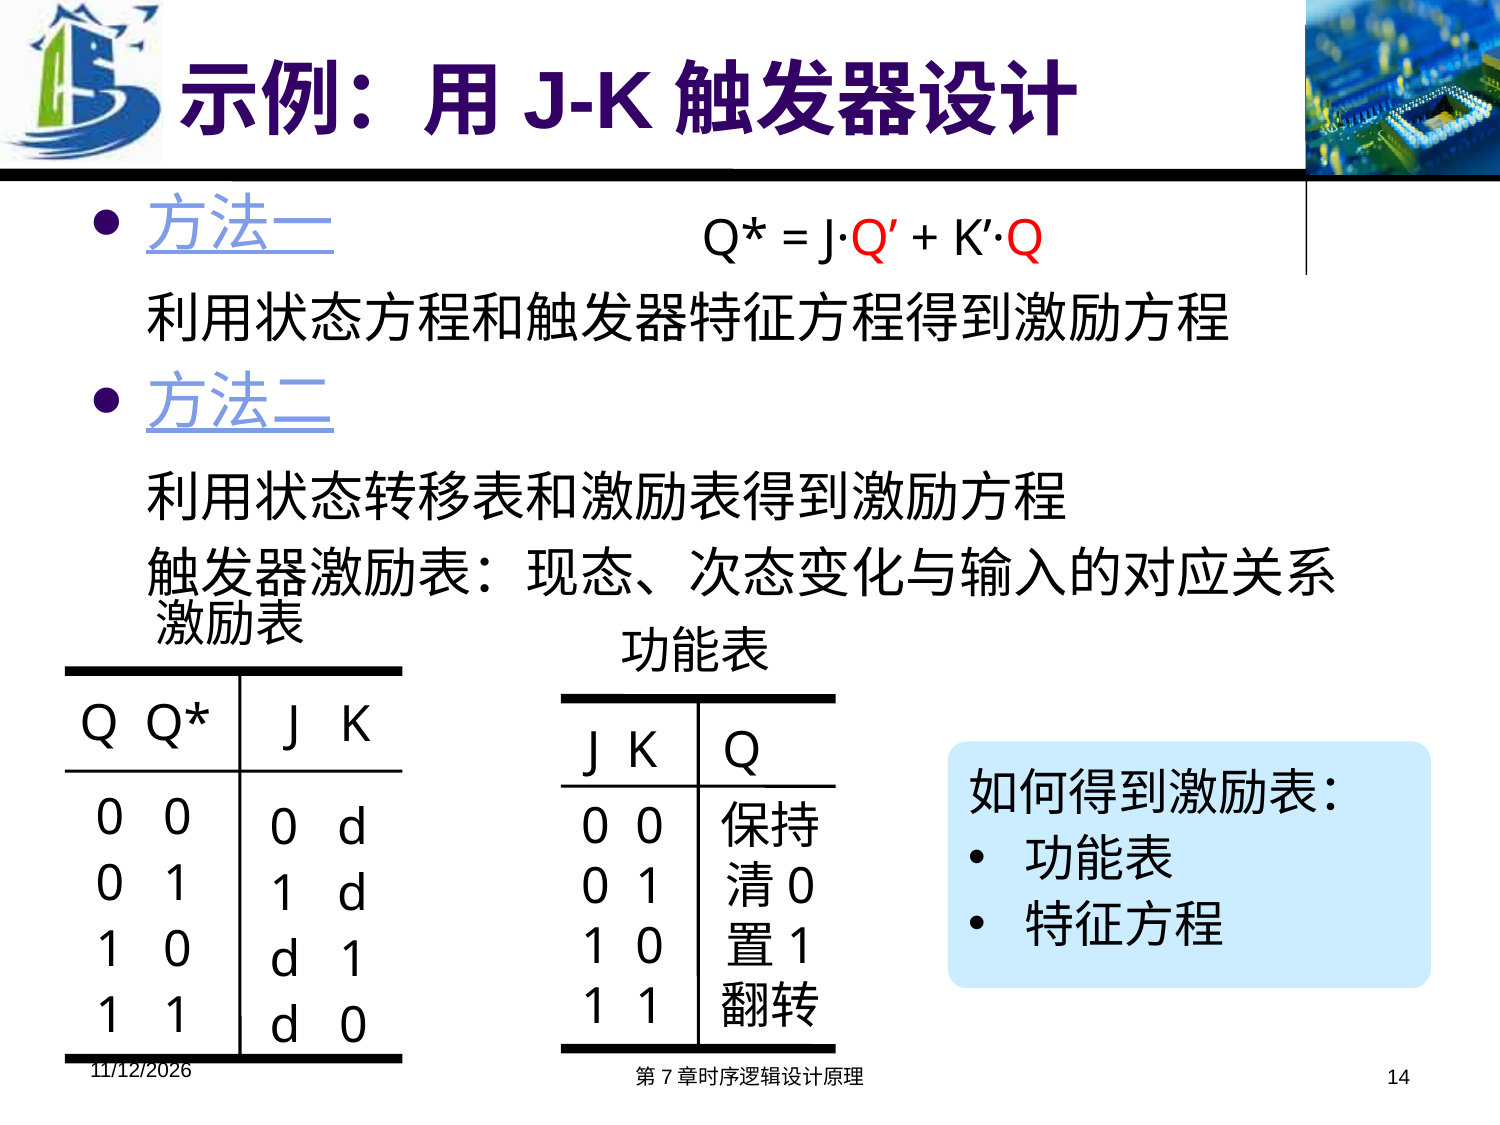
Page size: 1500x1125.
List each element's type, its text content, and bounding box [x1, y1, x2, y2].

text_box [560, 610, 837, 1049]
footer 第7章时序逻辑设计原理 [512, 1055, 988, 1101]
text_box Q* = J·Q’ + K’·Q [686, 197, 1060, 273]
text_box 如何得到激励表： 功能表 特征方程 [947, 741, 1431, 989]
picture [0, 0, 163, 163]
title 示例：用J-K触发器设计 [163, 30, 1298, 153]
slide_number 14 [1074, 1055, 1426, 1101]
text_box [64, 583, 403, 1059]
picture [1306, 0, 1500, 175]
list 方法一 利用状态方程和触发器特征方程得到激励方程 方法二 利用状态转移表和激励表得到激励方程 触发器激励表：现态、次态变化与输入的对应关系 [74, 174, 1426, 599]
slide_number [74, 1048, 426, 1101]
